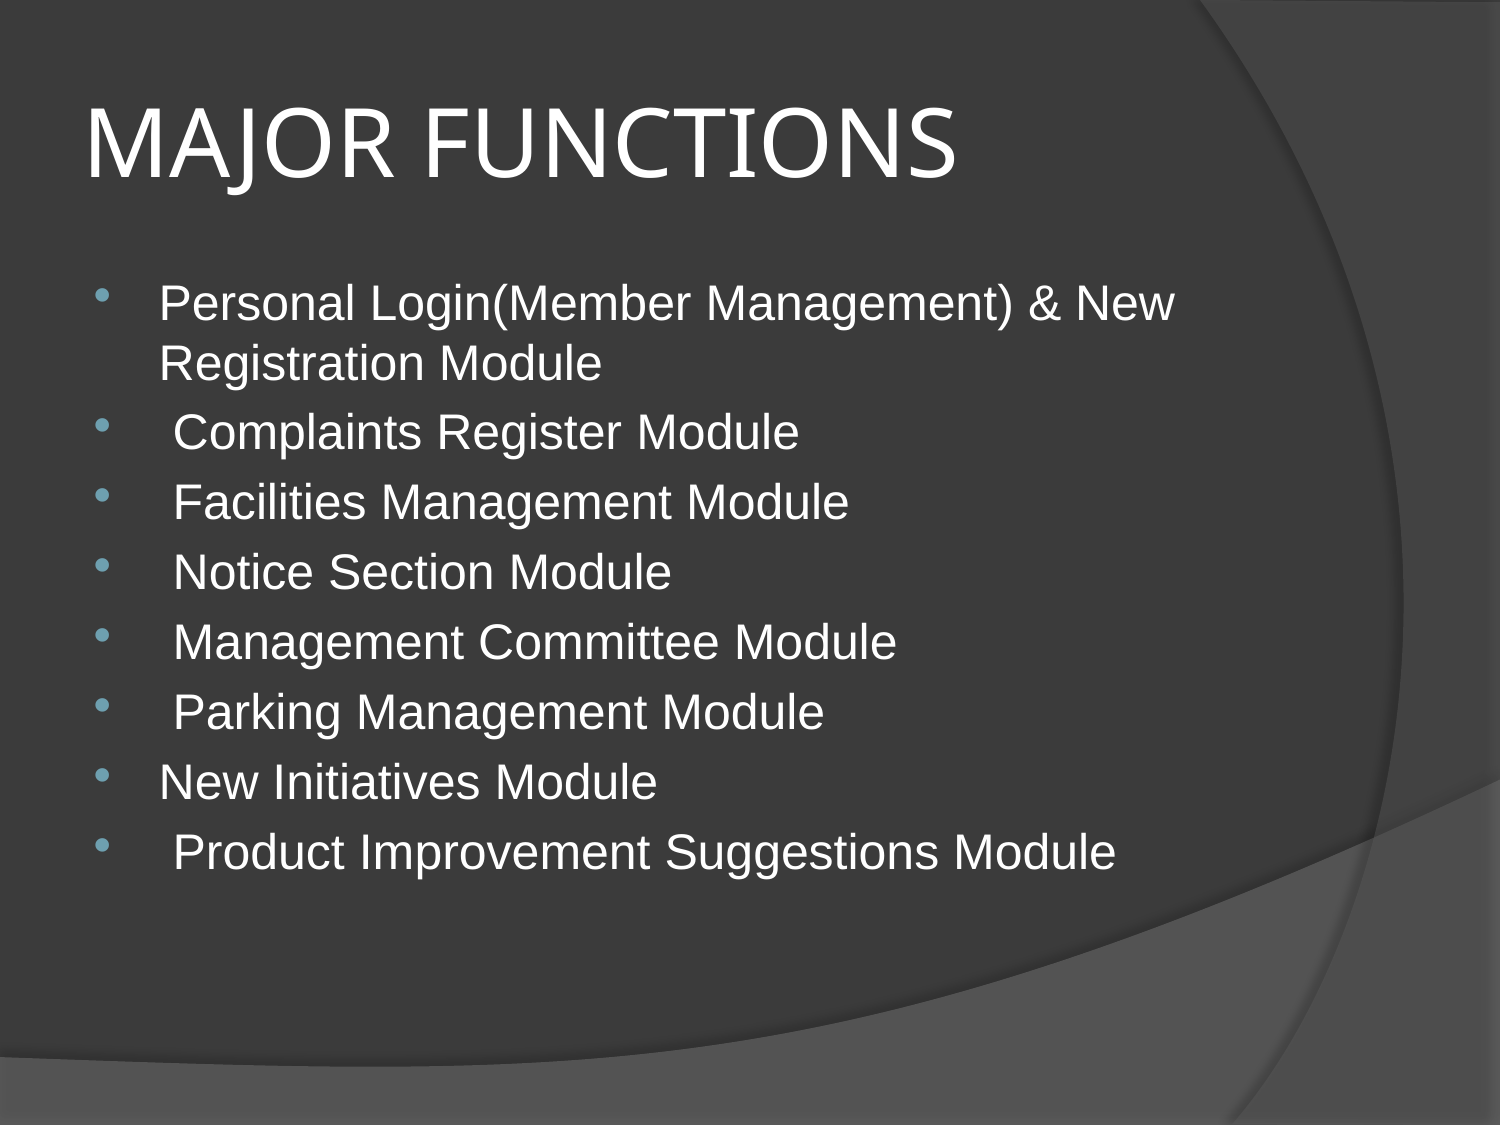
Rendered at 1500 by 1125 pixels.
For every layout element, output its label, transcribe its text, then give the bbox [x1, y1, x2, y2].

list Personal Login(Member Management) & New Registration Module Complaints Register Module Facilities Management Module Notice Section Module Management Committee Module Parking Management Module New Initiatives Module Product Improvement Suggestions Module [75, 262, 1300, 1005]
title MAJOR FUNCTIONS [75, 45, 1300, 233]
